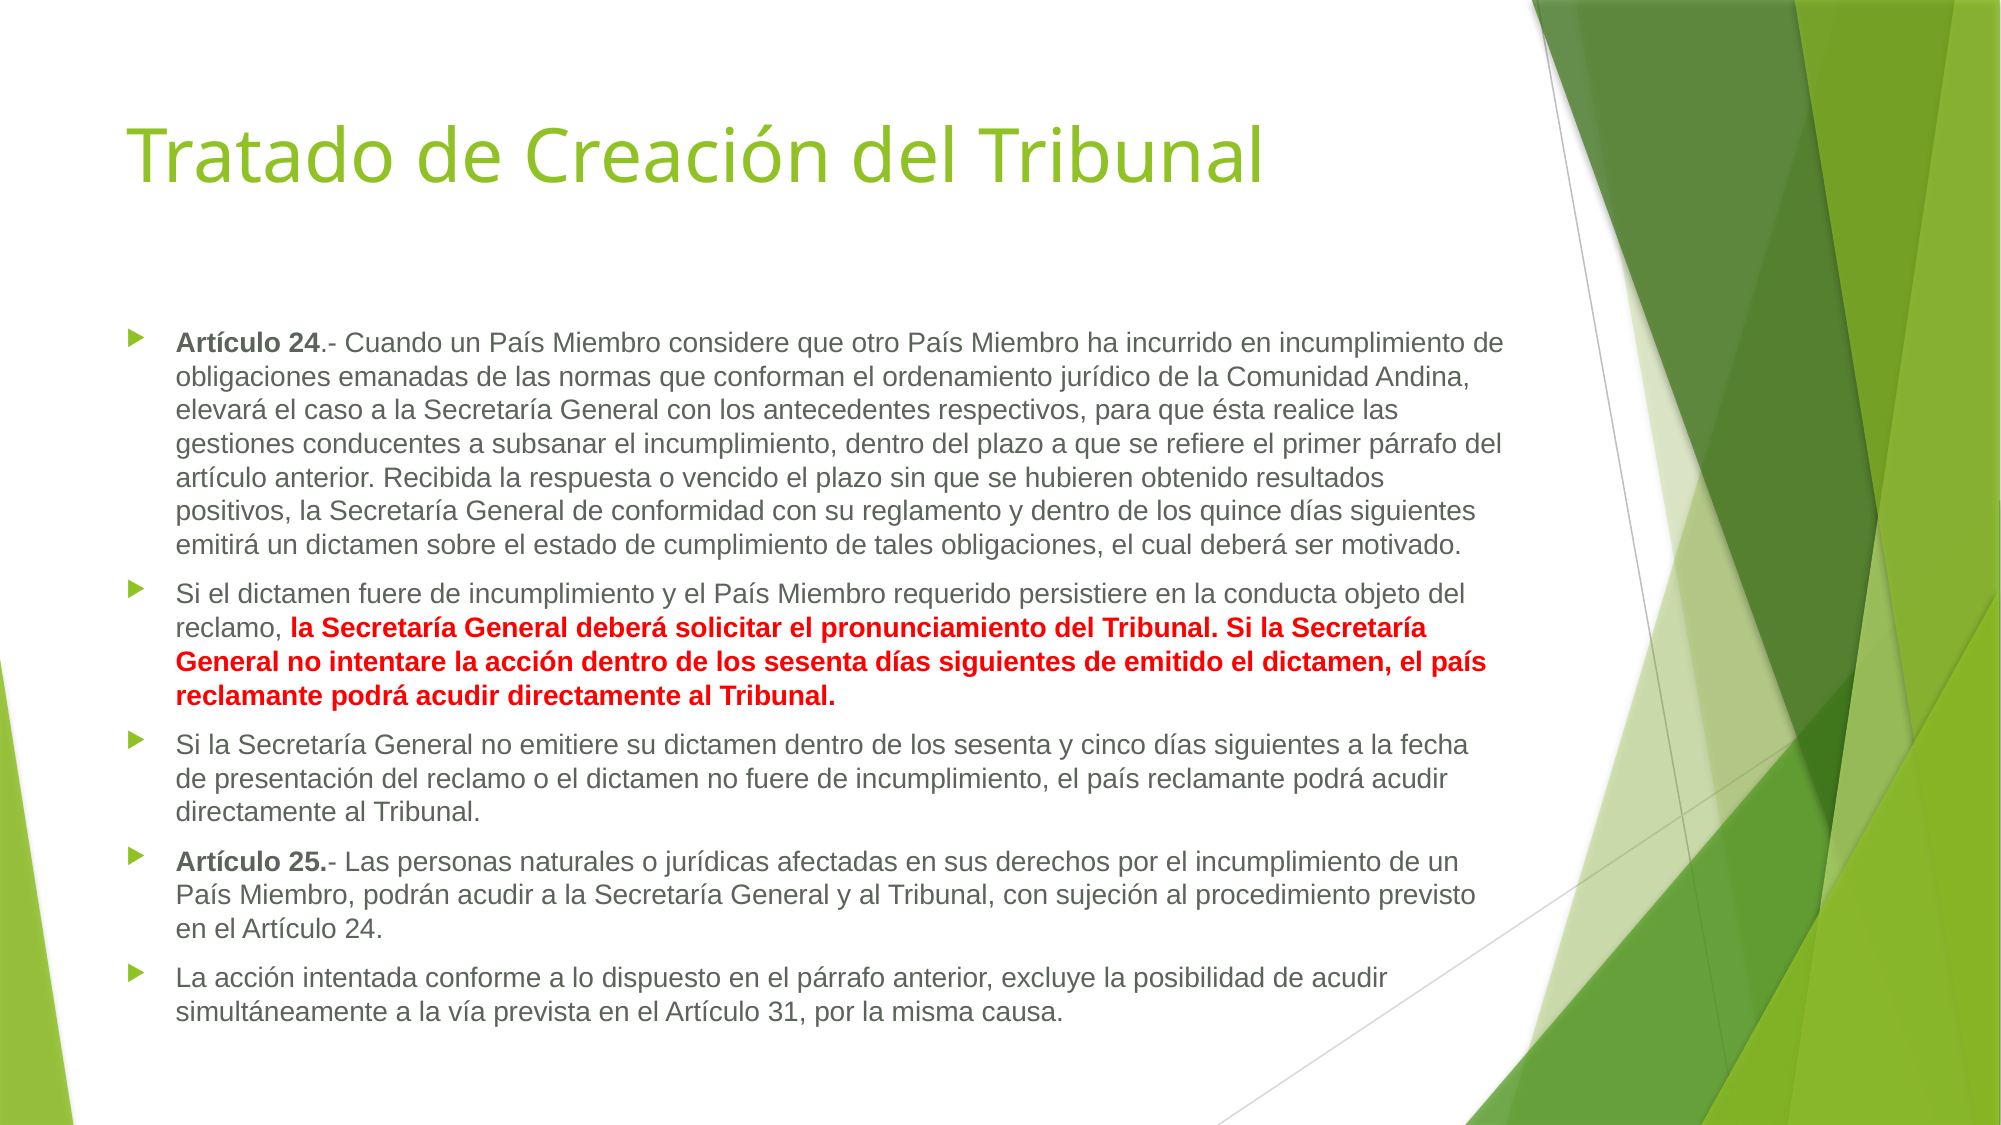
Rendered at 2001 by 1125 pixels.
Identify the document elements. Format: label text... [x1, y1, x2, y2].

list Artículo 24.- Cuando un País Miembro considere que otro País Miembro ha incurrido en incumplimiento de obligaciones emanadas de las normas que conforman el ordenamiento jurídico de la Comunidad Andina, elevará el caso a la Secretaría General con los antecedentes respectivos, para que ésta realice las gestiones conducentes a subsanar el incumplimiento, dentro del plazo a que se refiere el primer párrafo del artículo anterior. Recibida la respuesta o vencido el plazo sin que se hubieren obtenido resultados positivos, la Secretaría General de conformidad con su reglamento y dentro de los quince días siguientes emitirá un dictamen sobre el estado de cumplimiento de tales obligaciones, el cual deberá ser motivado. Si el dictamen fuere de incumplimiento y el País Miembro requerido persistiere en la conducta objeto del reclamo, la Secretaría General deberá solicitar el pronunciamiento del Tribunal. Si la Secretaría General no intentare la acción dentro de los sesenta días siguientes de emitido el dictamen, el país reclamante podrá acudir directamente al Tribunal. Si la Secretaría General no emitiere su dictamen dentro de los sesenta y cinco días siguientes a la fecha de presentación del reclamo o el dictamen no fuere de incumplimiento, el país reclamante podrá acudir directamente al Tribunal. Artículo 25.- Las personas naturales o jurídicas afectadas en sus derechos por el incumplimiento de un País Miembro, podrán acudir a la Secretaría General y al Tribunal, con sujeción al procedimiento previsto en el Artículo 24. La acción intentada conforme a lo dispuesto en el párrafo anterior, excluye la posibilidad de acudir simultáneamente a la vía prevista en el Artículo 31, por la misma causa. [111, 316, 1522, 1046]
title Tratado de Creación del Tribunal [111, 99, 1522, 316]
